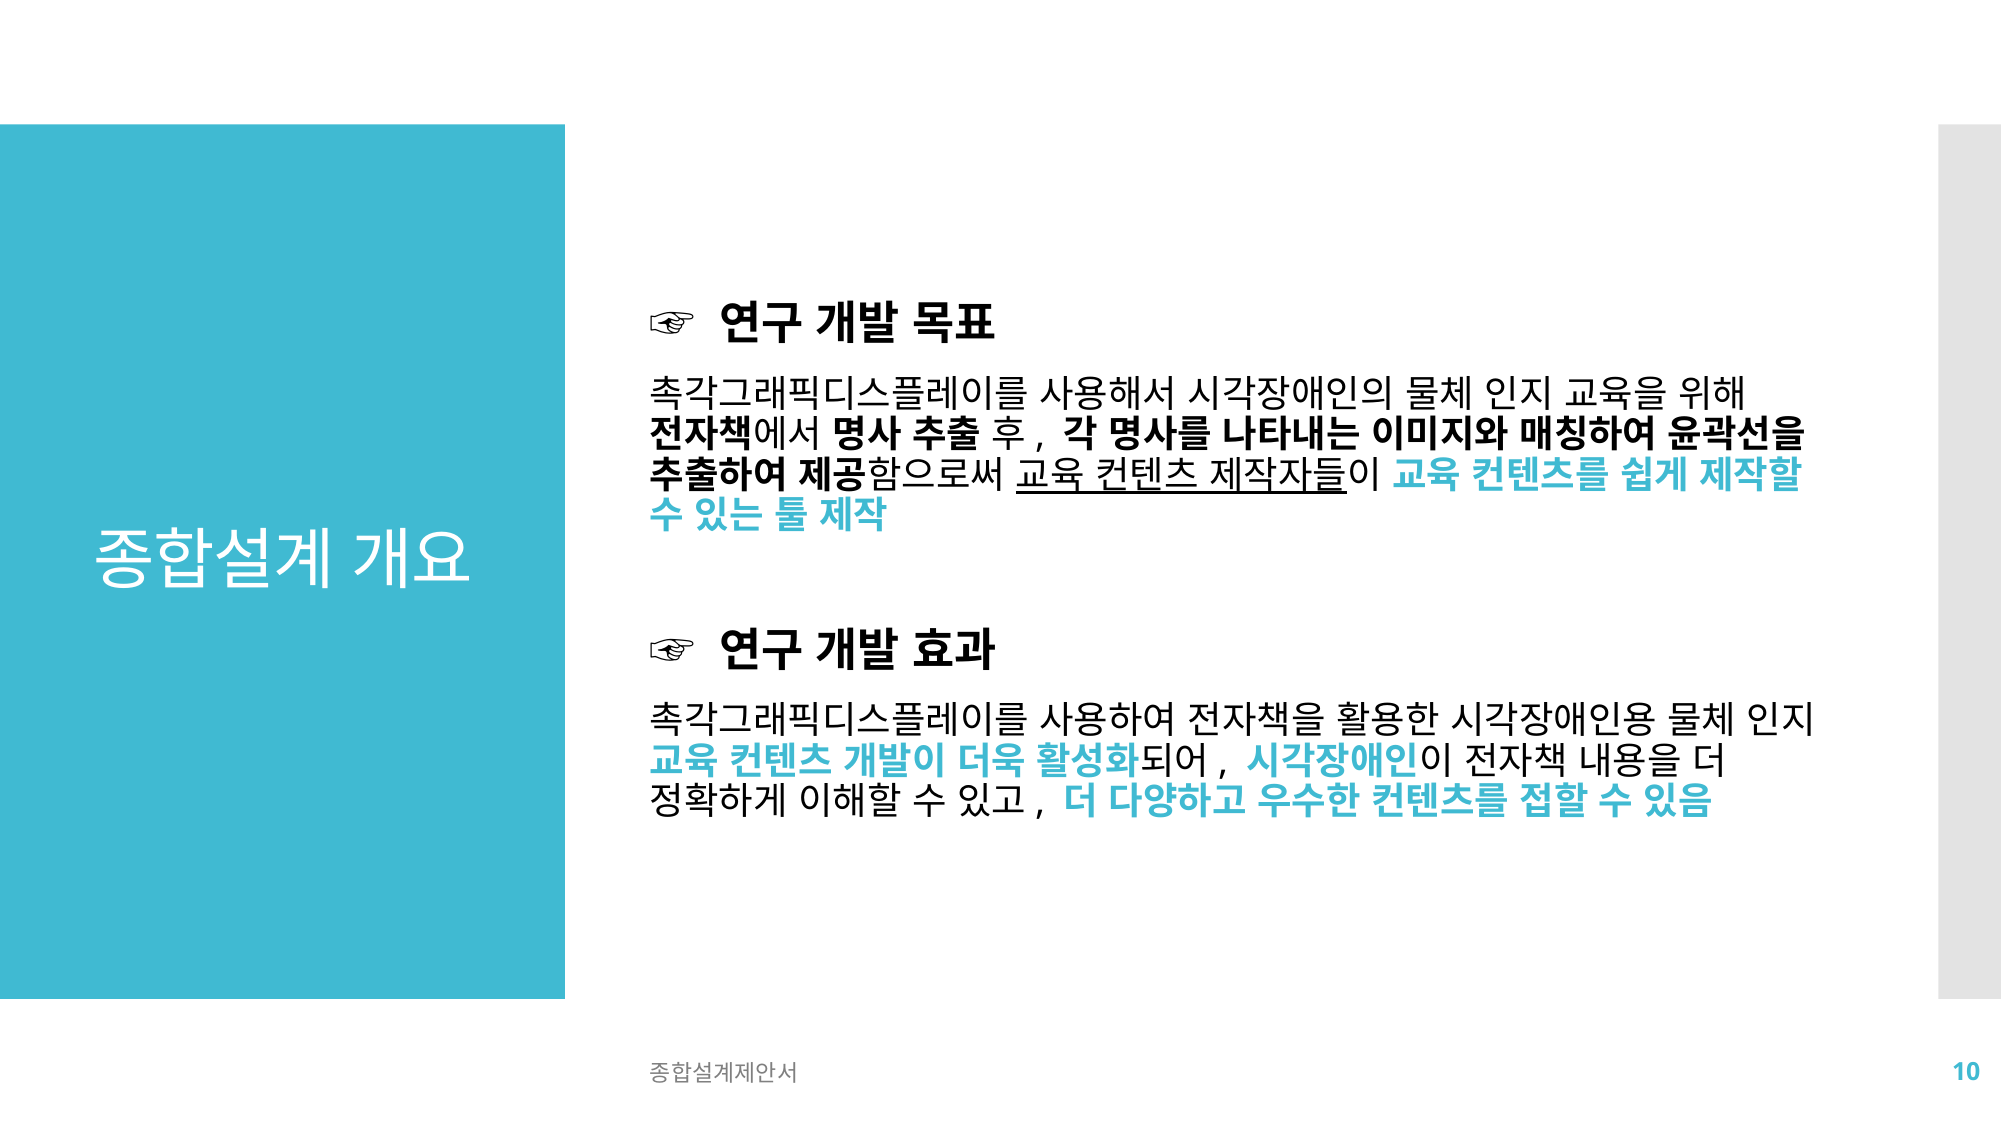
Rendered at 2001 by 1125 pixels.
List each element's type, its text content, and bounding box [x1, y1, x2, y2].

title 종합설계 개요 [41, 184, 525, 940]
slide_number 10 [1744, 1042, 1996, 1103]
footer 종합설계제안서 [634, 1042, 1605, 1103]
list ☞ 연구 개발 목표 촉각그래픽디스플레이를 사용해서 시각장애인의 물체 인지 교육을 위해 전자책에서 명사 추출 후, 각 명사를 나타내는 이미지와 매칭하여 윤곽선을 추출하여 제공함으로써 교육 컨텐츠 제작자들이 교육 컨텐츠를 쉽게 제작할 수 있는 툴 제작 ☞ 연구 개발 효과 촉각그래픽디스플레이를 사용하여 전자책을 활용한 시각장애인용 물체 인지 교육 컨텐츠 개발이 더욱 활성화되어, 시각장애인이 전자책 내용을 더 정확하게 이해할 수 있고, 더 다양하고 우수한 컨텐츠를 접할 수 있음 [634, 141, 1835, 982]
